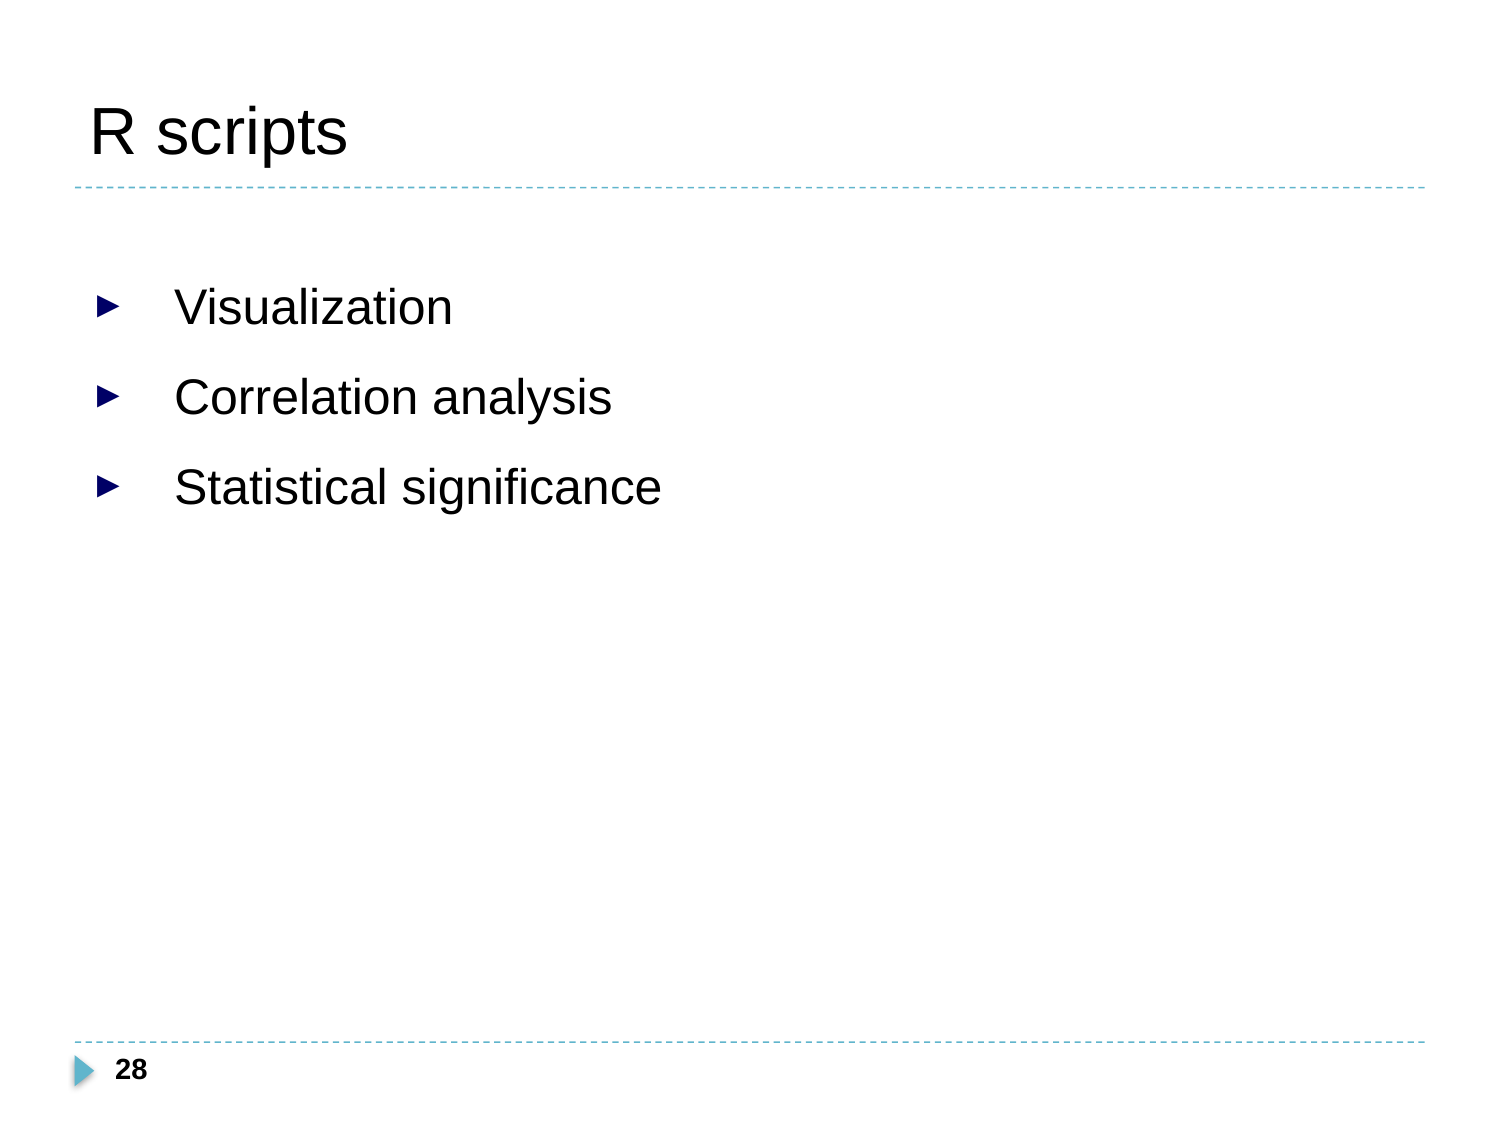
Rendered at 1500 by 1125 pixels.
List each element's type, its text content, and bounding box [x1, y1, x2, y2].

text_box Visualization Correlation analysis Statistical significance [74, 237, 1425, 522]
slide_number 28 [100, 1042, 426, 1103]
title R scripts [75, 24, 1425, 175]
